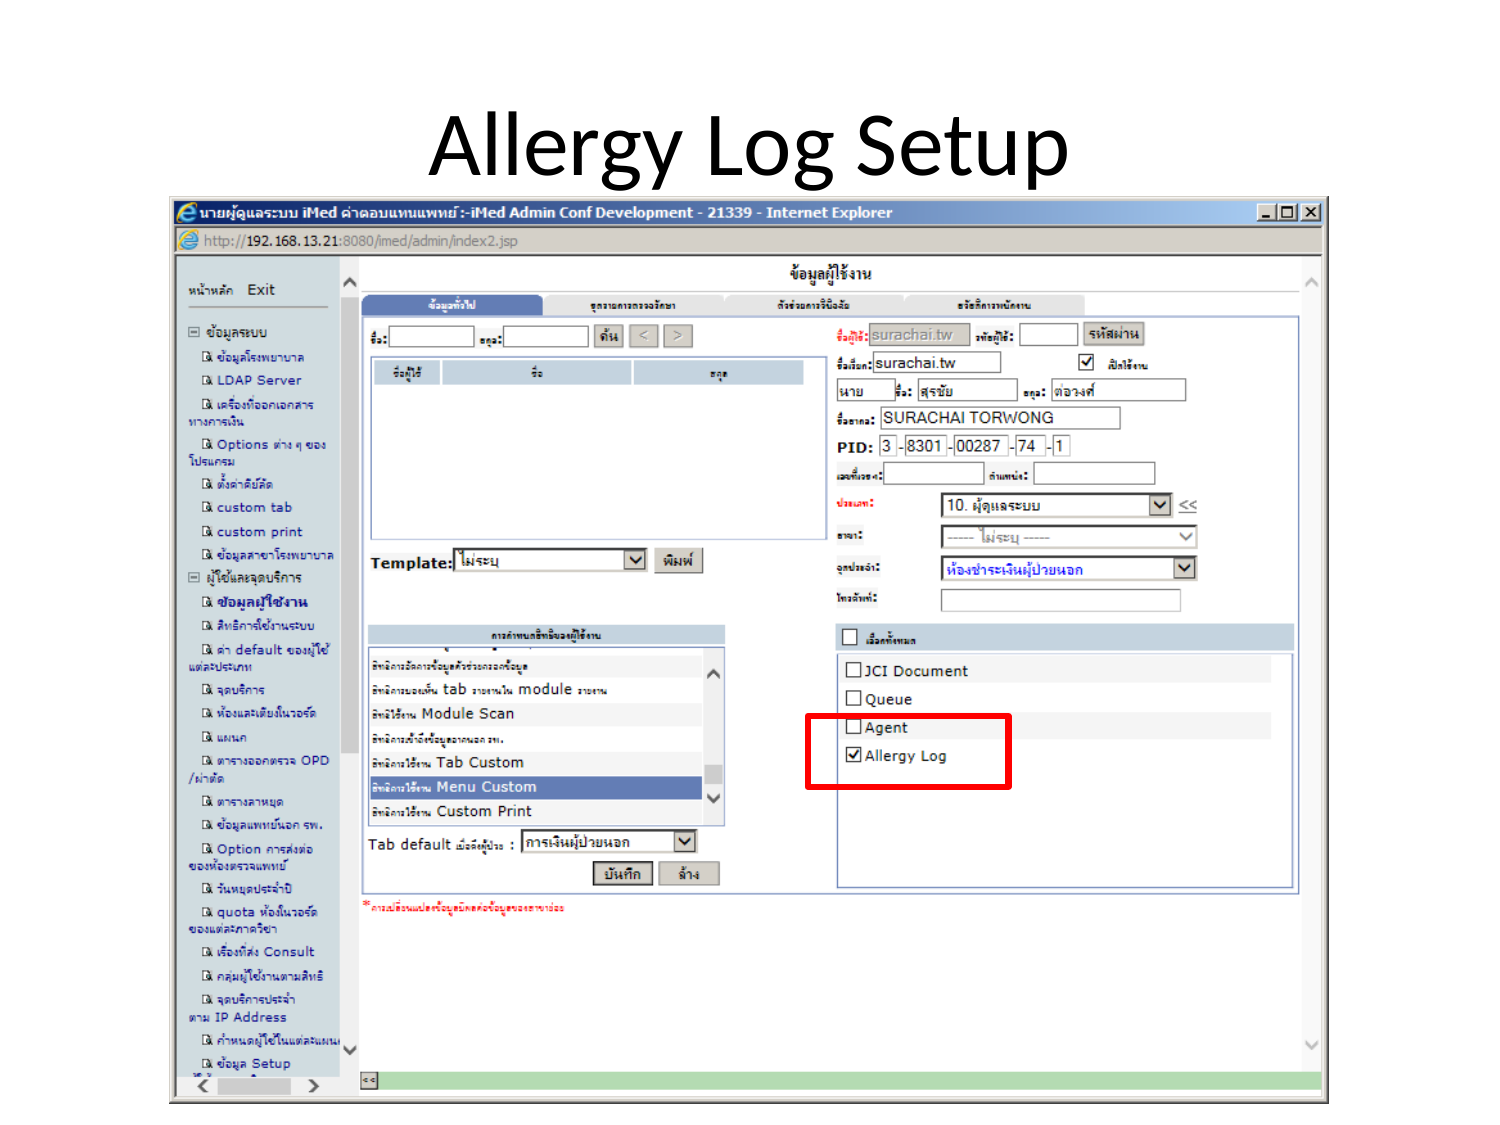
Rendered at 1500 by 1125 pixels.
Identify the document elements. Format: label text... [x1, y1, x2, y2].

title Allergy Log Setup [75, 45, 1425, 233]
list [169, 196, 1329, 1104]
